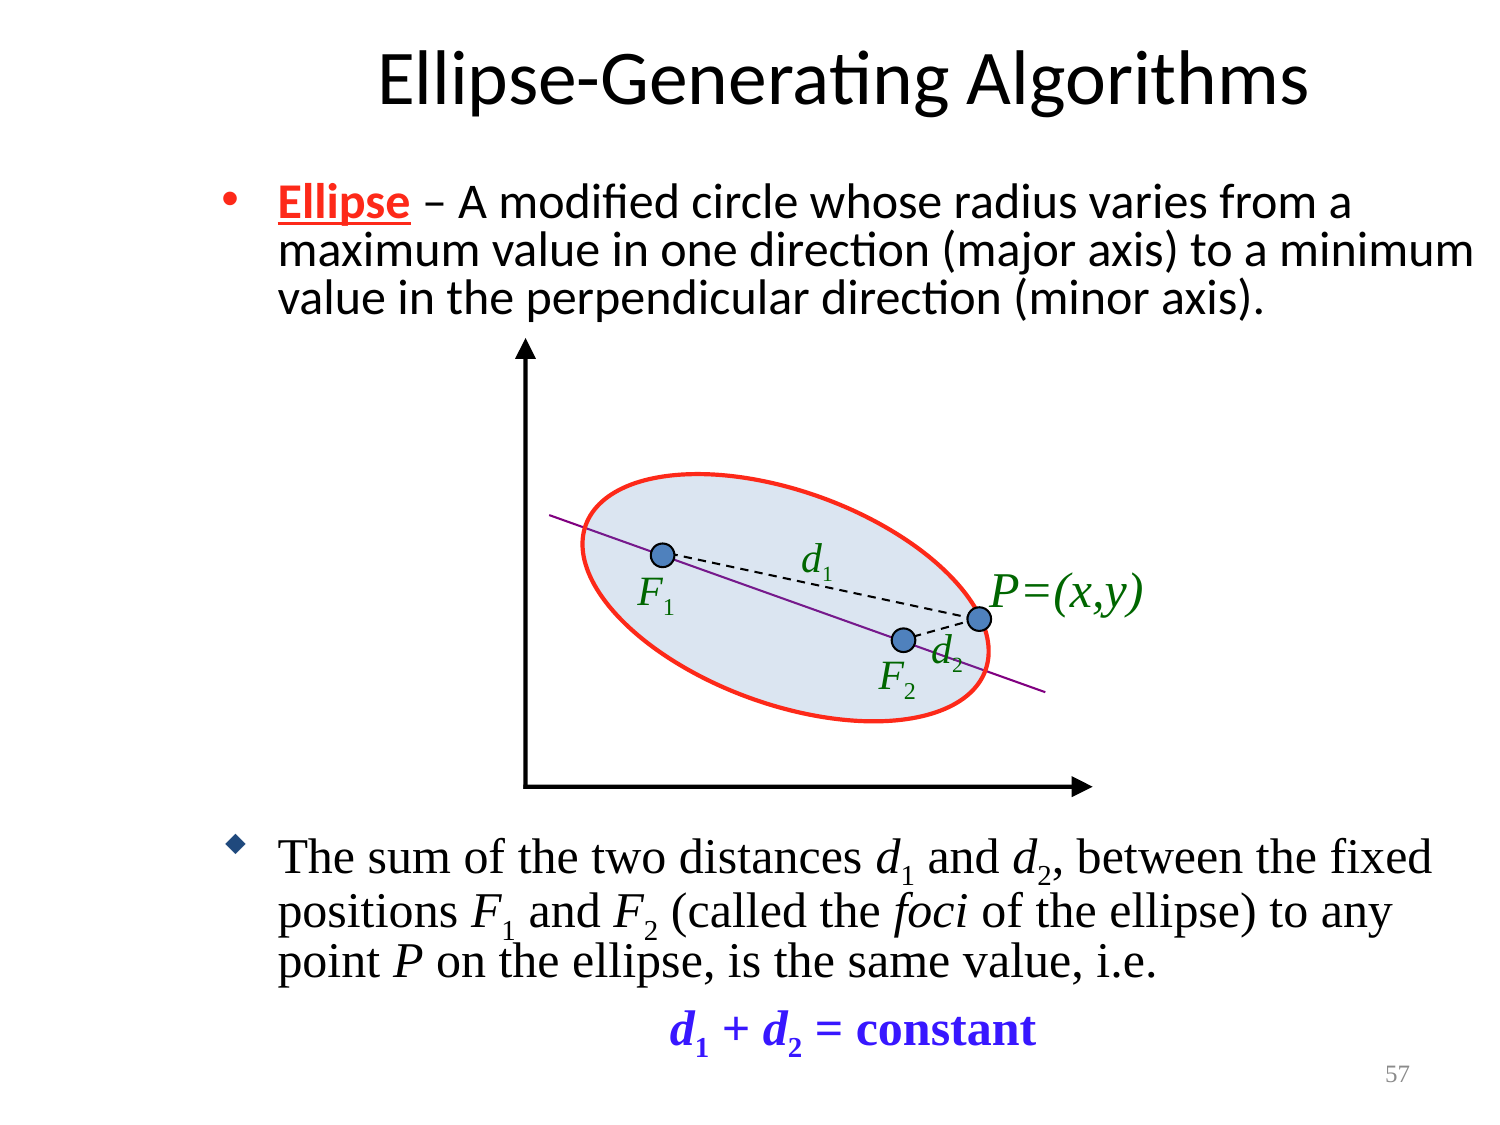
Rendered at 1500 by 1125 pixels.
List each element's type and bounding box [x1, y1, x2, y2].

text_box [525, 337, 1160, 787]
text_box [206, 822, 1500, 1071]
title [225, 19, 1463, 128]
list [206, 172, 1500, 350]
slide_number [1074, 1071, 1425, 1103]
